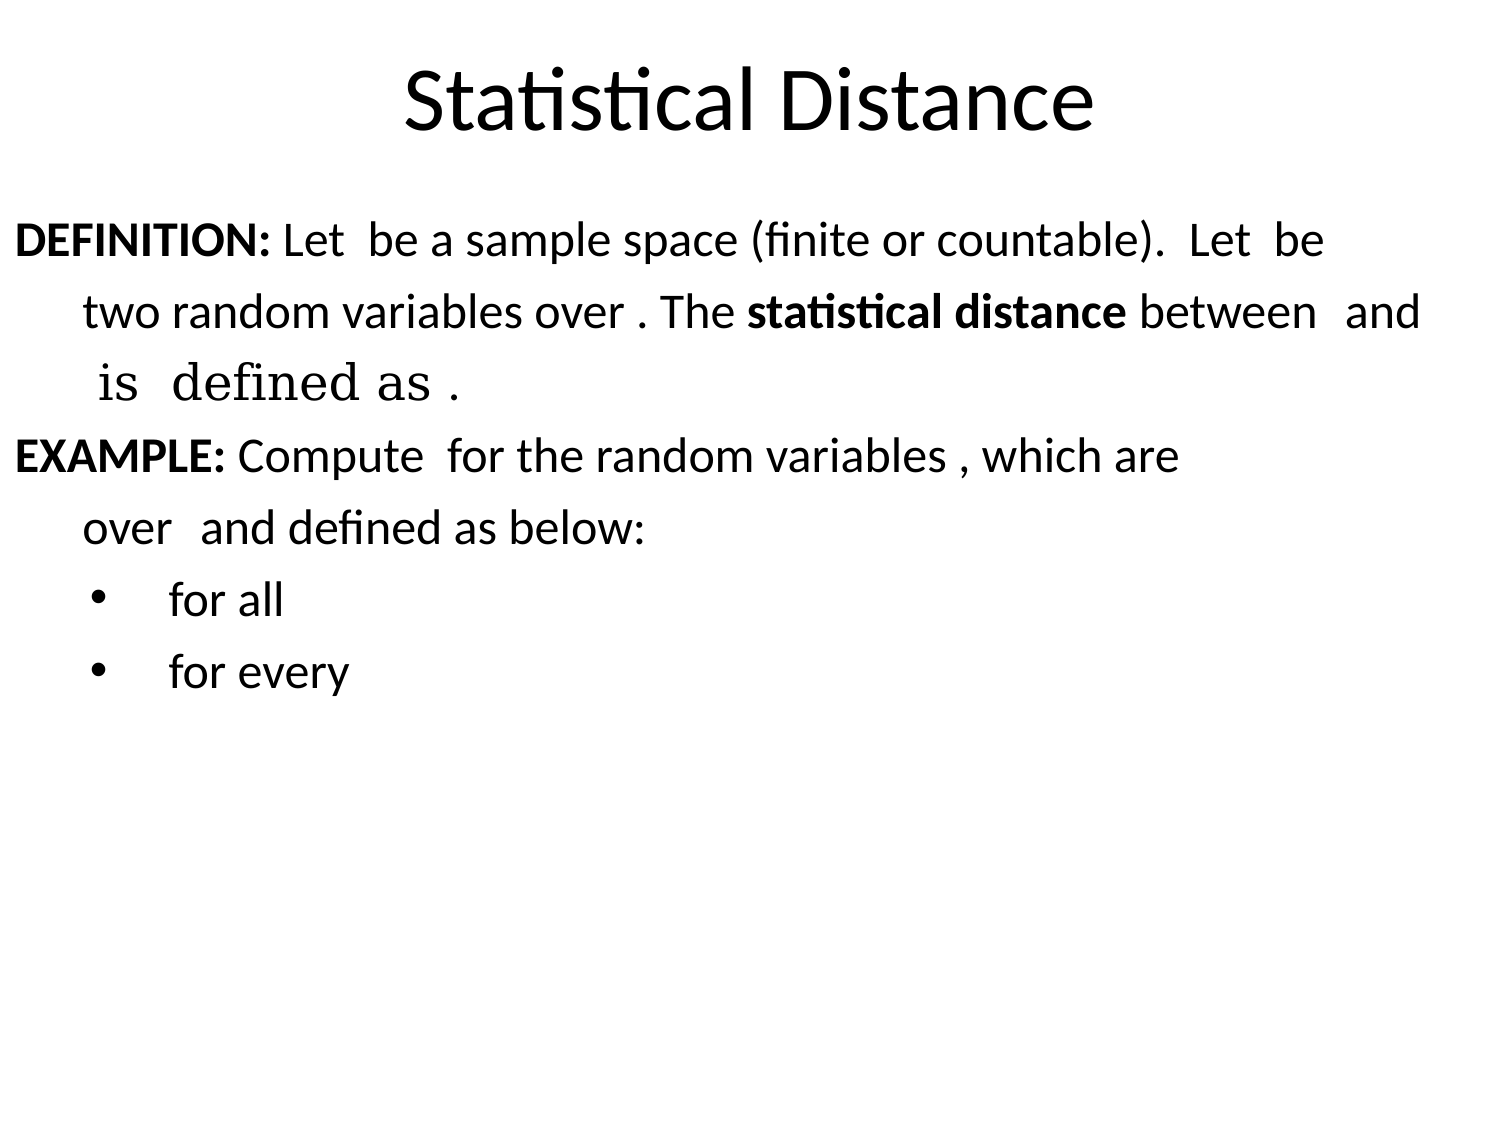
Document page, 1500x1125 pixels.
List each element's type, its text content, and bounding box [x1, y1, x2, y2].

title Statistical Distance [0, 0, 1500, 188]
